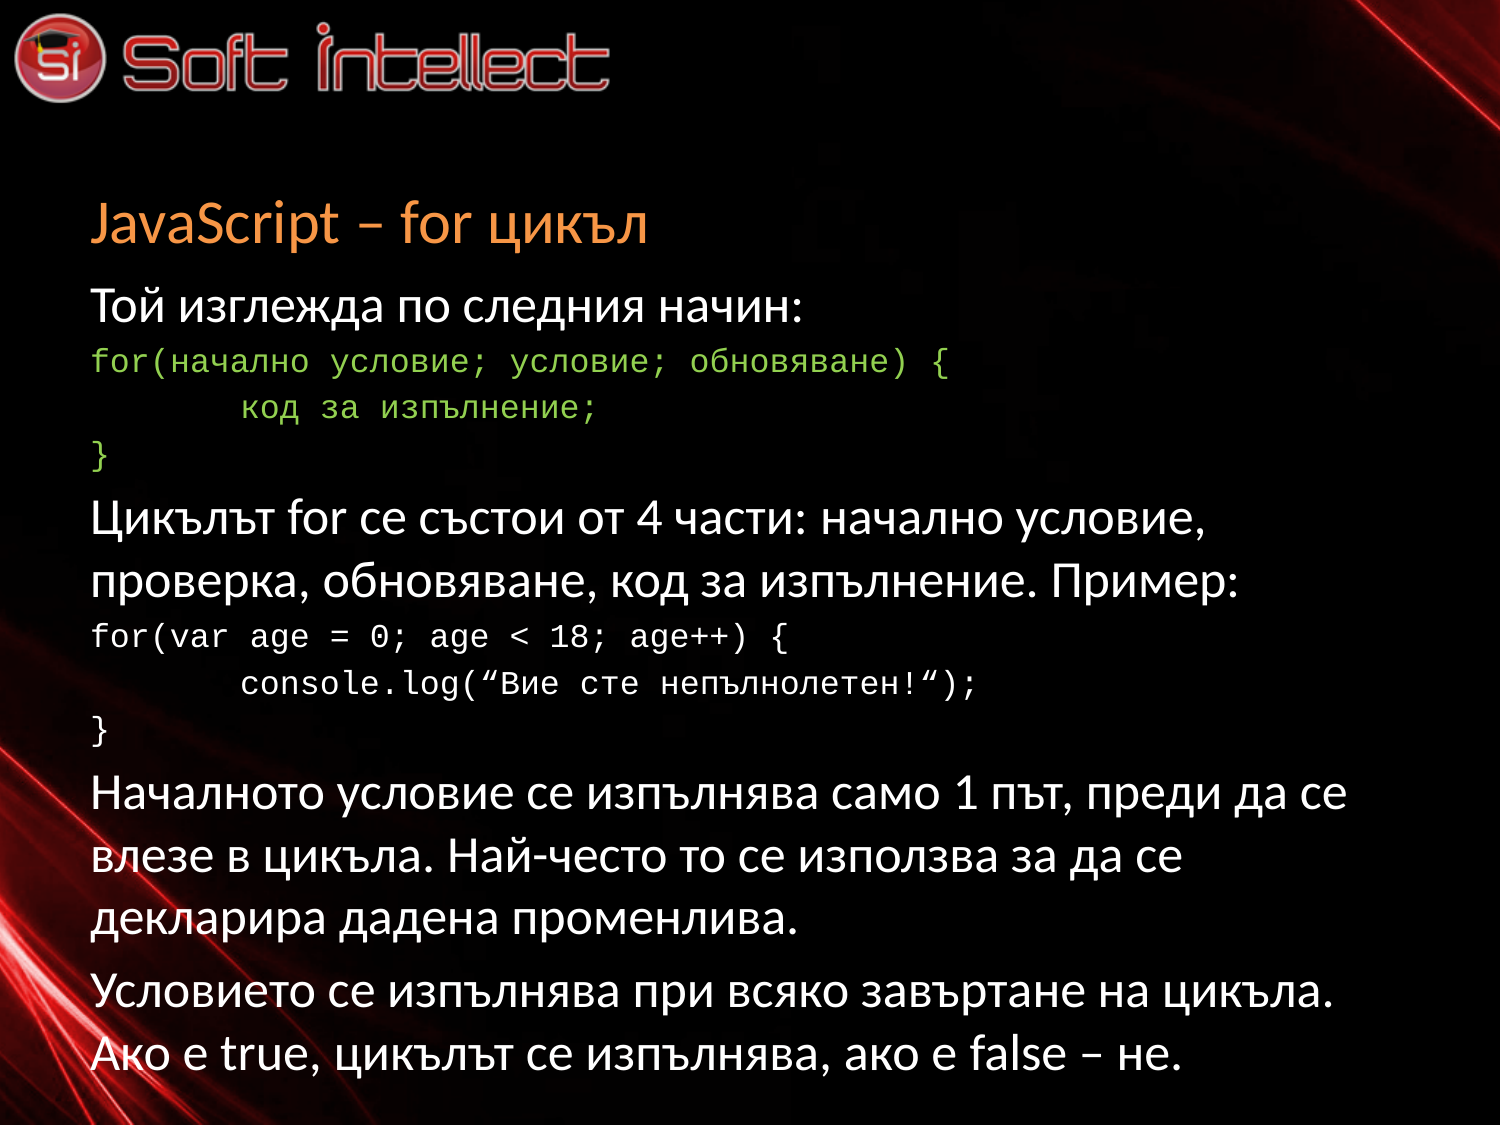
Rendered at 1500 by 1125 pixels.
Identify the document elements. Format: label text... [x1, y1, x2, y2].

picture [0, 0, 1500, 1125]
list Той изглежда по следния начин: for(начално условие; условие; обновяване) { код за изпълнение; } Цикълът for се състои от 4 части: начално условие, проверка, обновяване, код за изпълнение. Пример: for(var age = 0; age < 18; age++) { console.log(“Вие сте непълнолетен!“); } Началното условие се изпълнява само 1 път, преди да се влезе в цикъла. Най-често то се използва за да се декларира дадена променлива. Условието се изпълнява при всяко завъртане на цикъла. Ако е true, цикълът се изпълнява, ако е false – не. [75, 262, 1425, 1005]
title JavaScript – for цикъл [75, 125, 1425, 262]
